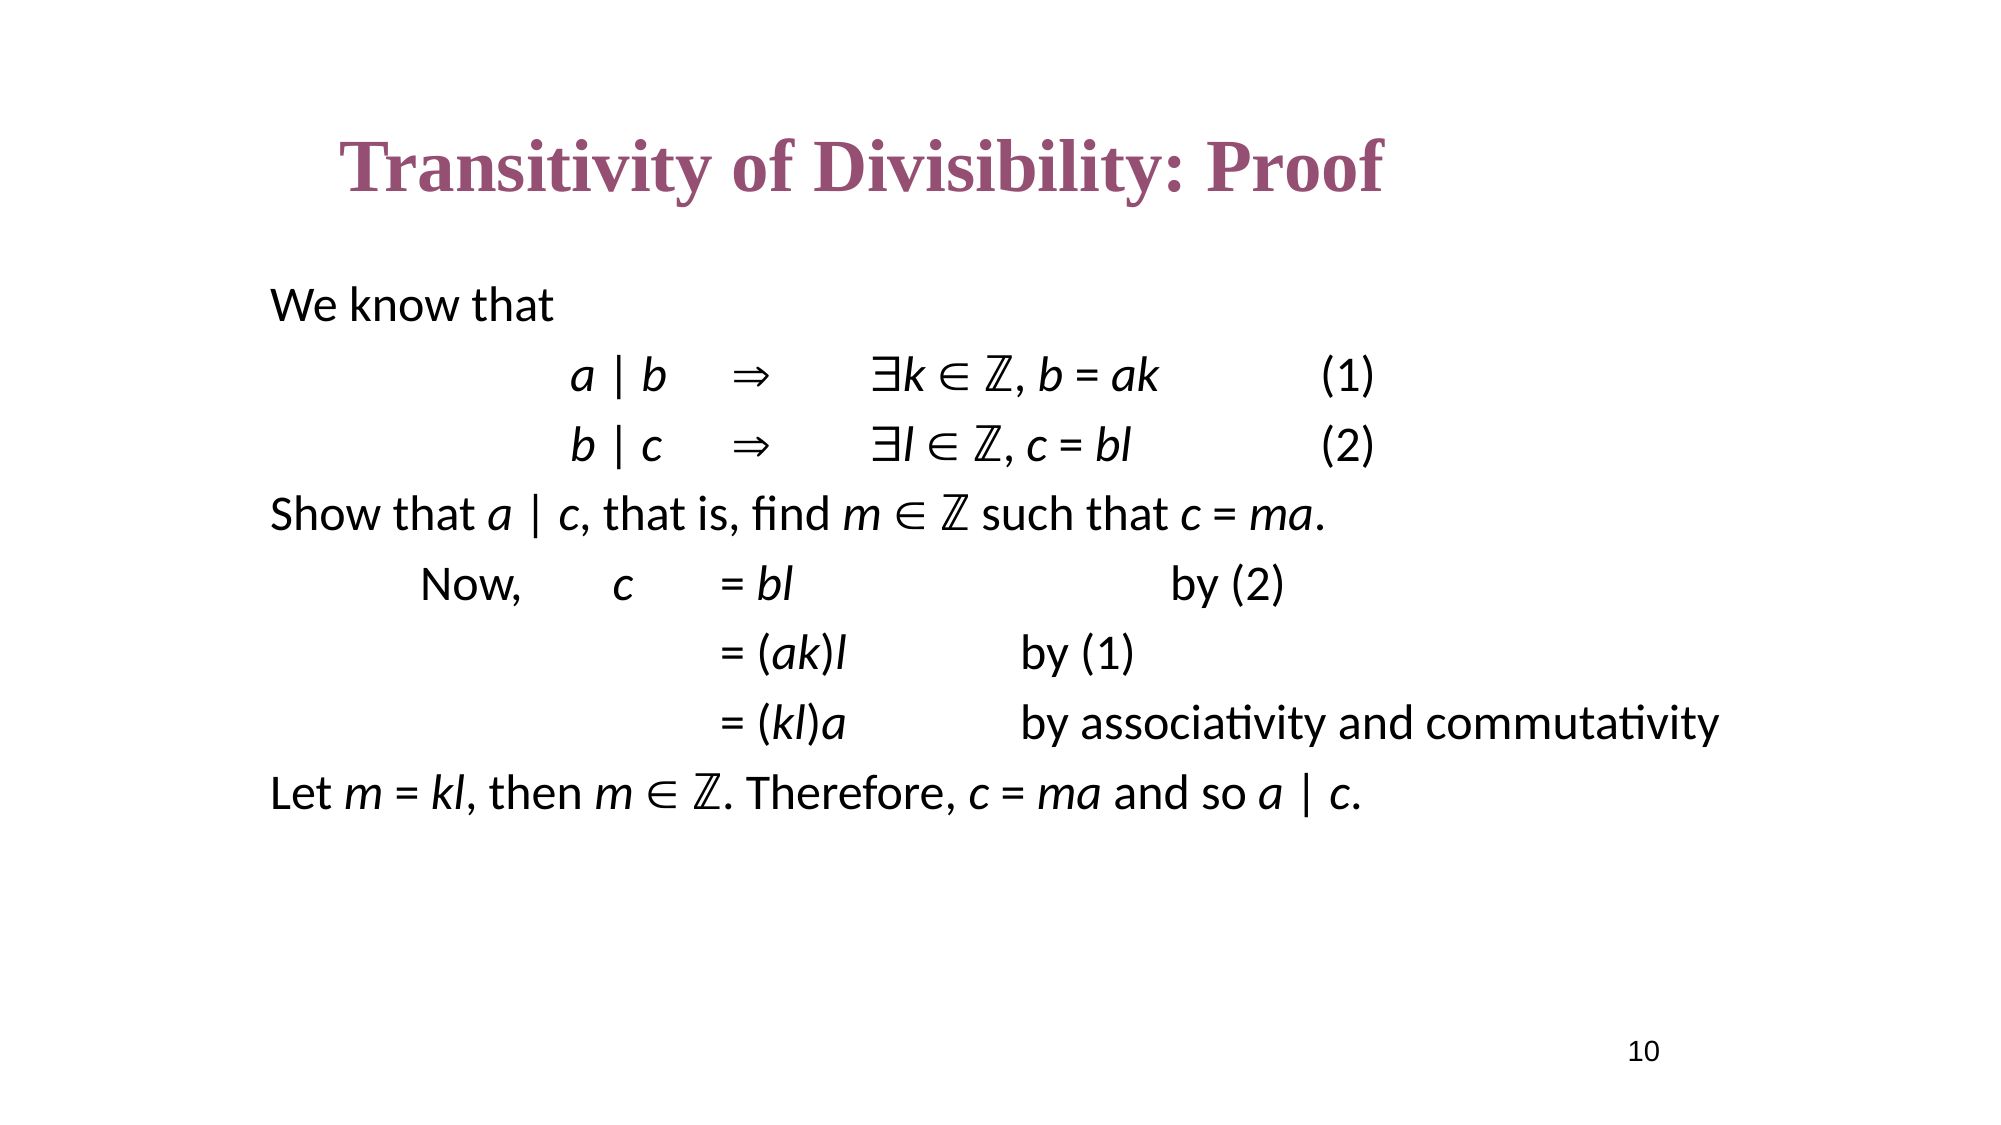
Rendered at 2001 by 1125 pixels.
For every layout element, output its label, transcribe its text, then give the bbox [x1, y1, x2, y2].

list We know that a | b  k  ℤ, b = ak (1) b | c  l  ℤ, c = bl (2) Show that a | c, that is, find m  ℤ such that c = ma. Now, c = bl by (2) = (ak)l by (1) = (kl)a by associativity and commutativity Let m = kl, then m  ℤ. Therefore, c = ma and so a | c. [255, 271, 1896, 1015]
title Transitivity of Divisibility: Proof [324, 73, 1675, 262]
text_box 10 [1325, 1024, 1675, 1103]
